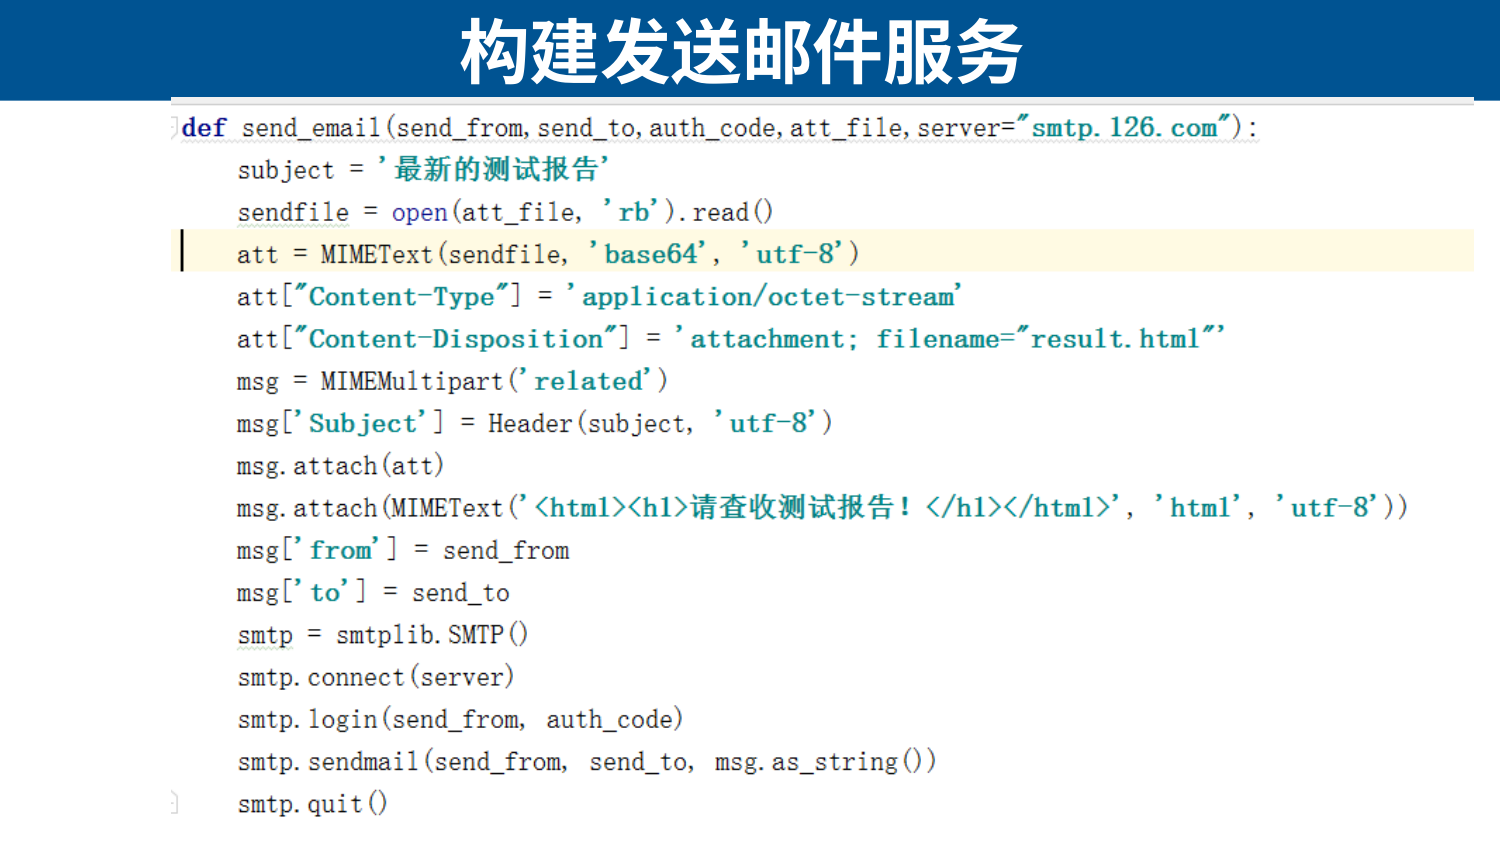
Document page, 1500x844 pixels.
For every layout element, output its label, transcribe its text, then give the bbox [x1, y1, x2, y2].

picture [170, 97, 1474, 828]
title 构建发送邮件服务 [2, 0, 1483, 101]
